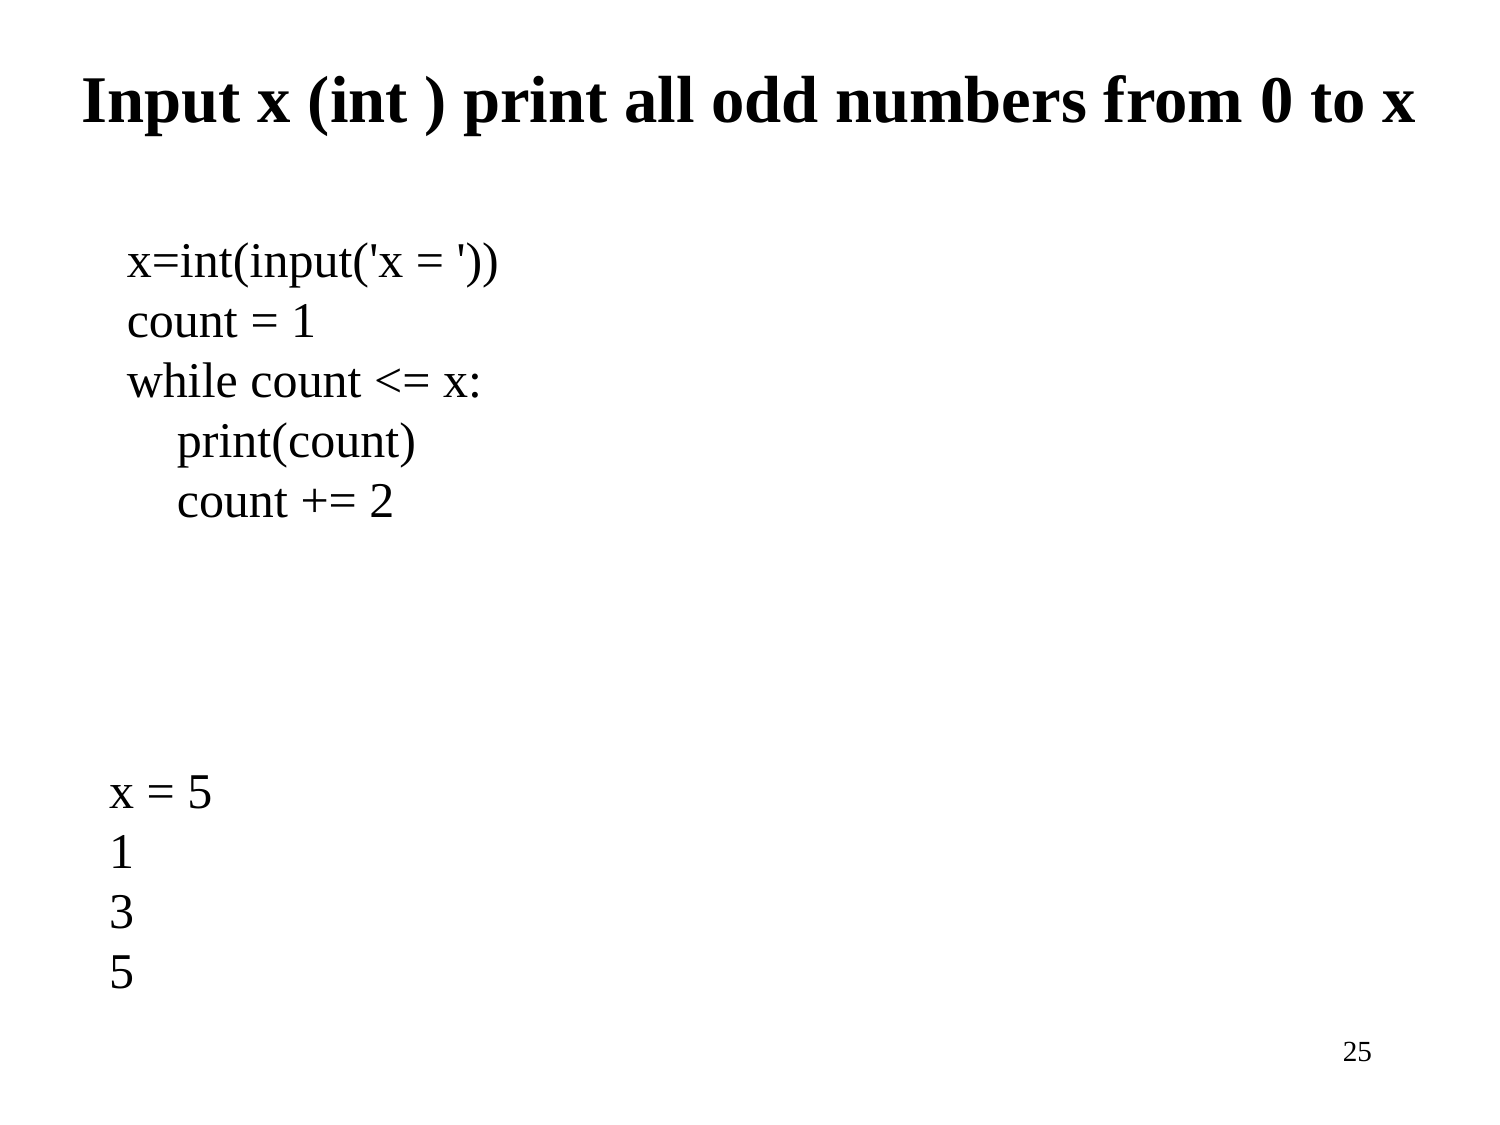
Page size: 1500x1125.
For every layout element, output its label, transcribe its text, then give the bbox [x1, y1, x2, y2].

text_box x=int(input('x = ')) count = 1 while count <= x: print(count) count += 2 [112, 219, 1412, 535]
text_box x = 5 1 3 5 [94, 751, 845, 1007]
slide_number 25 [1074, 1025, 1388, 1100]
title Input x (int ) print all odd numbers from 0 to x [17, 7, 1483, 185]
